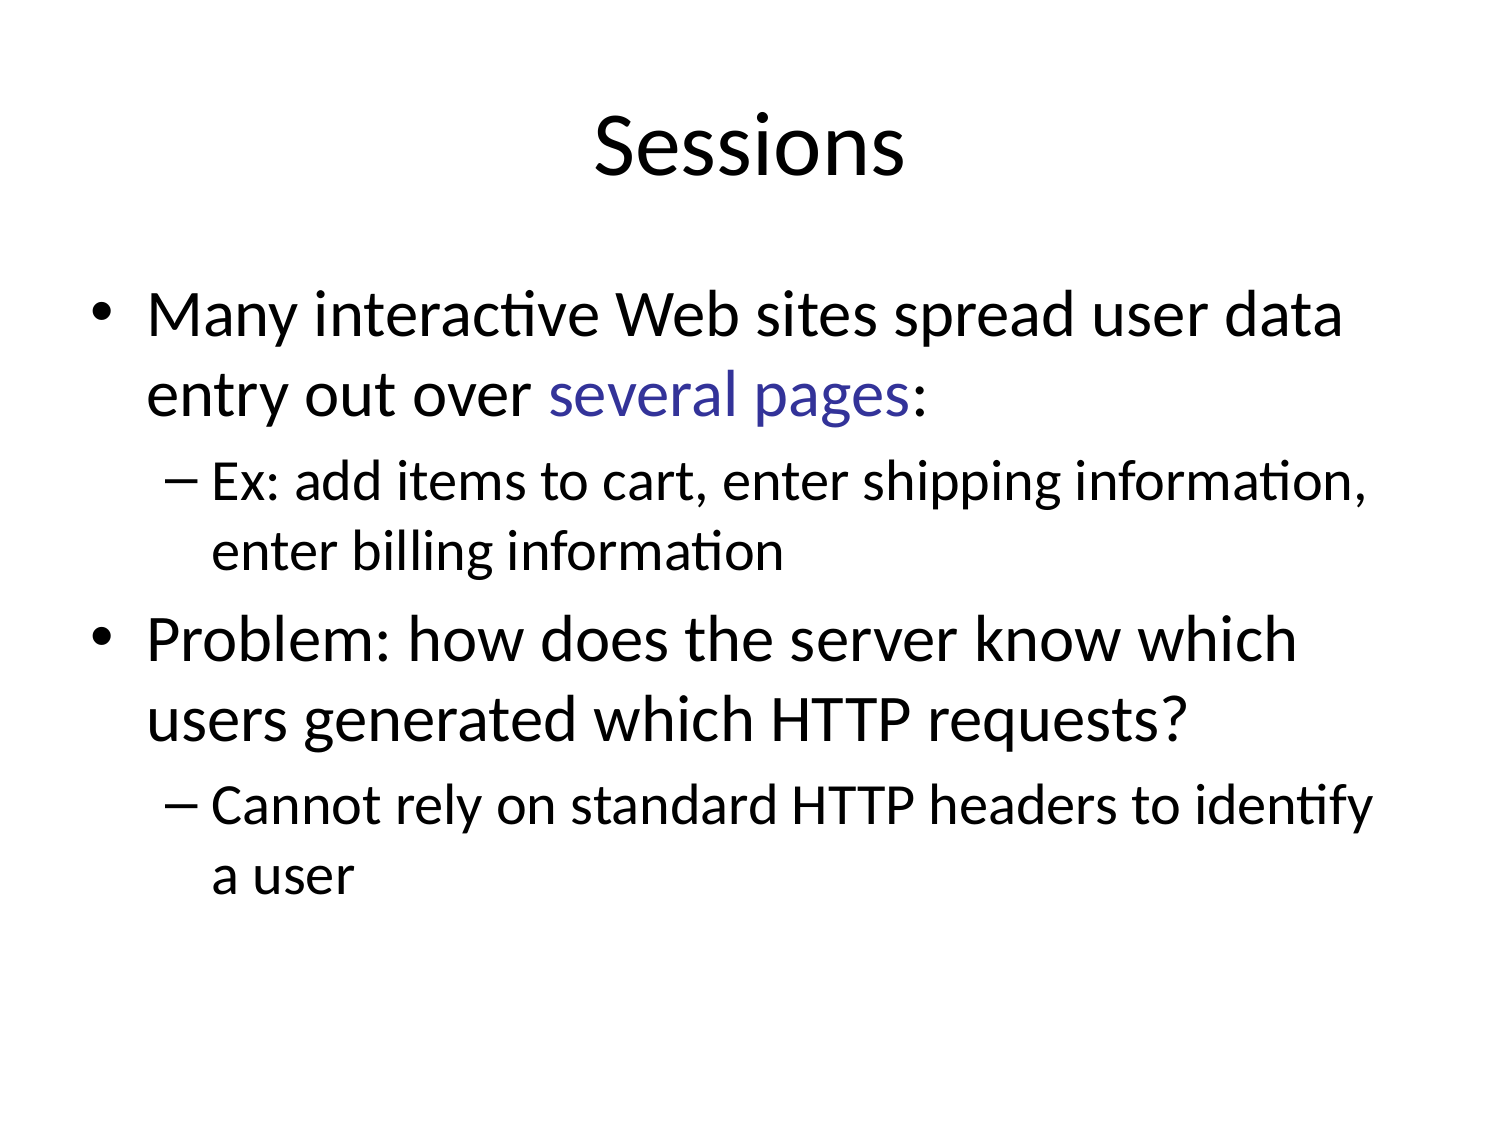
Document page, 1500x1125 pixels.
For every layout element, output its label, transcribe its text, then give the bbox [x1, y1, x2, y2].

title Sessions [75, 45, 1425, 233]
list Many interactive Web sites spread user data entry out over several pages: Ex: add items to cart, enter shipping information, enter billing information Problem: how does the server know which users generated which HTTP requests? Cannot rely on standard HTTP headers to identify a user [75, 262, 1425, 1005]
